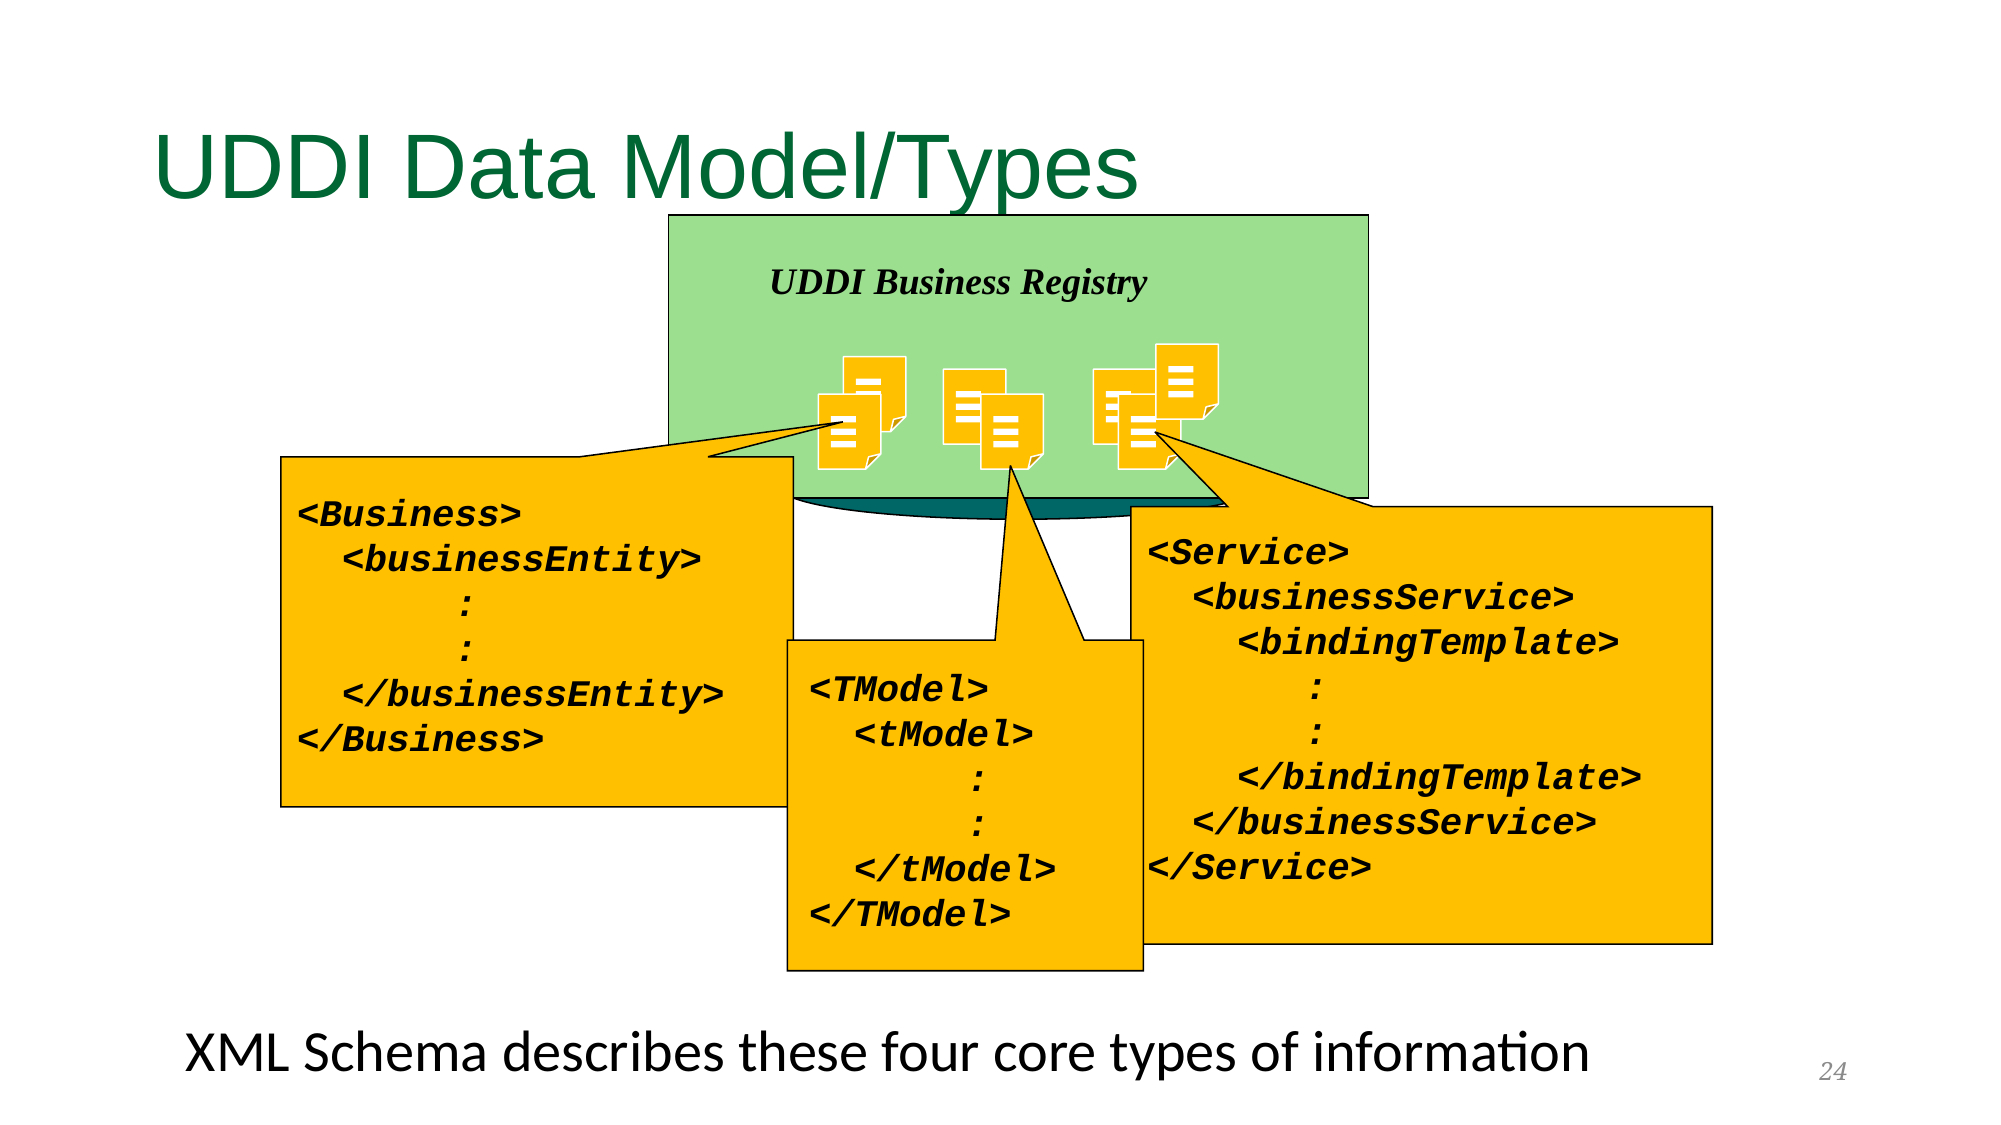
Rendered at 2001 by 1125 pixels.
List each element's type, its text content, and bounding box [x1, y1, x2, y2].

text_box XML Schema describes these four core types of information [171, 1005, 1766, 1091]
text_box <Service> <businessService> <bindingTemplate> : : </bindingTemplate> </businessService> </Service> [1132, 519, 1658, 894]
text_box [980, 394, 1044, 470]
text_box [943, 369, 1006, 445]
text_box [668, 214, 1369, 499]
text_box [1093, 369, 1155, 445]
text_box <TModel> <tModel> : : </tModel> </TModel> [794, 656, 1072, 942]
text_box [1118, 394, 1181, 470]
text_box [1155, 344, 1219, 420]
text_box [787, 470, 1144, 971]
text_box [818, 394, 881, 470]
text_box UDDI Business Registry [754, 250, 1163, 310]
text_box [796, 499, 1007, 520]
text_box <Business> <businessEntity> : : </businessEntity> </Business> [282, 481, 740, 767]
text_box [843, 356, 906, 432]
text_box [280, 425, 818, 807]
text_box [1130, 440, 1713, 945]
title UDDI Data Model/Types [137, 59, 1863, 278]
text_box [1025, 499, 1224, 520]
slide_number 24 [1412, 1042, 1863, 1103]
